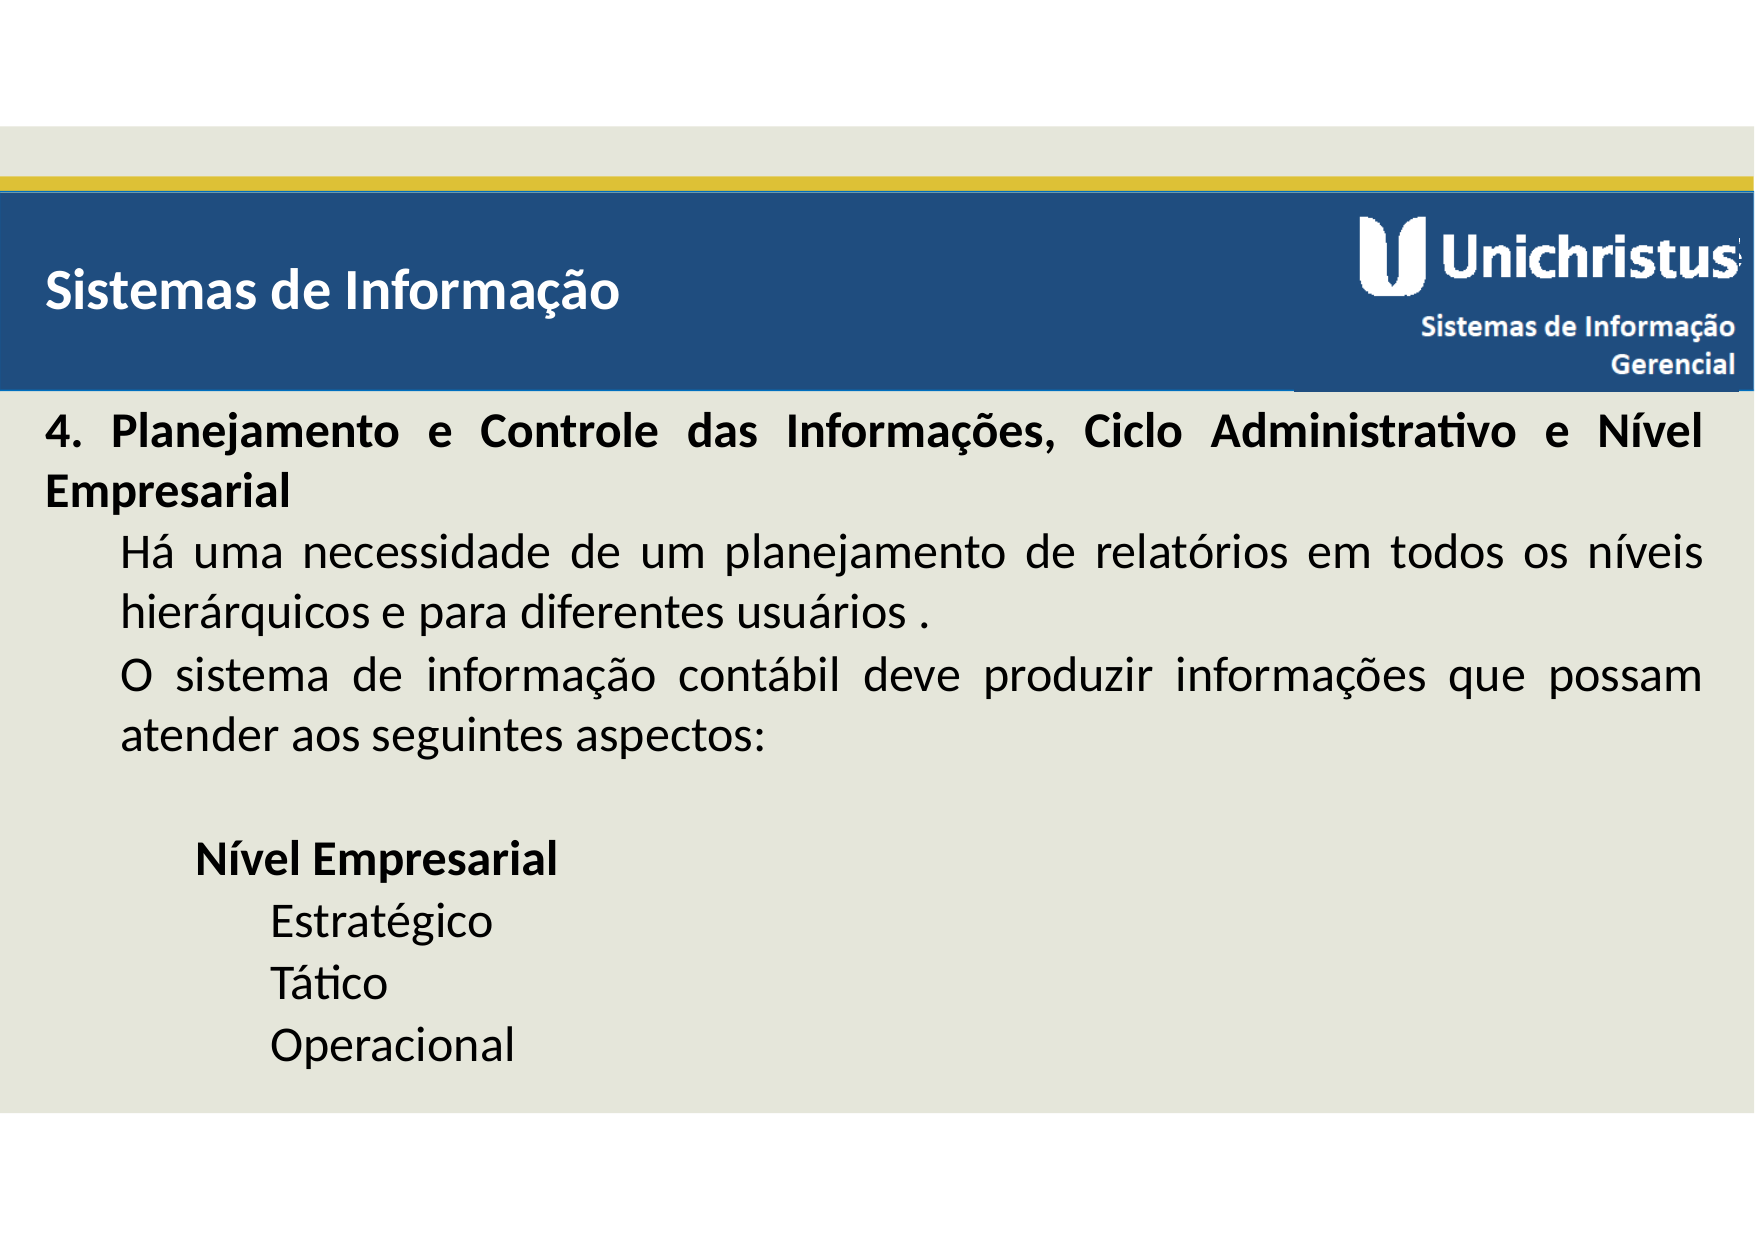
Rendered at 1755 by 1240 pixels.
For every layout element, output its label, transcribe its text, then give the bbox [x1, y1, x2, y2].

text_box 4. Planejamento e Controle das Informações, Ciclo Administrativo e Nível Empresarial Há uma necessidade de um planejamento de relatórios em todos os níveis hierárquicos e para diferentes usuários . O sistema de informação contábil deve produzir informações que possam atender aos seguintes aspectos: Nível Empresarial Estratégico Tático Operacional [43, 394, 1705, 1225]
picture [1293, 205, 1742, 392]
title Sistemas de Informação [43, 248, 626, 324]
